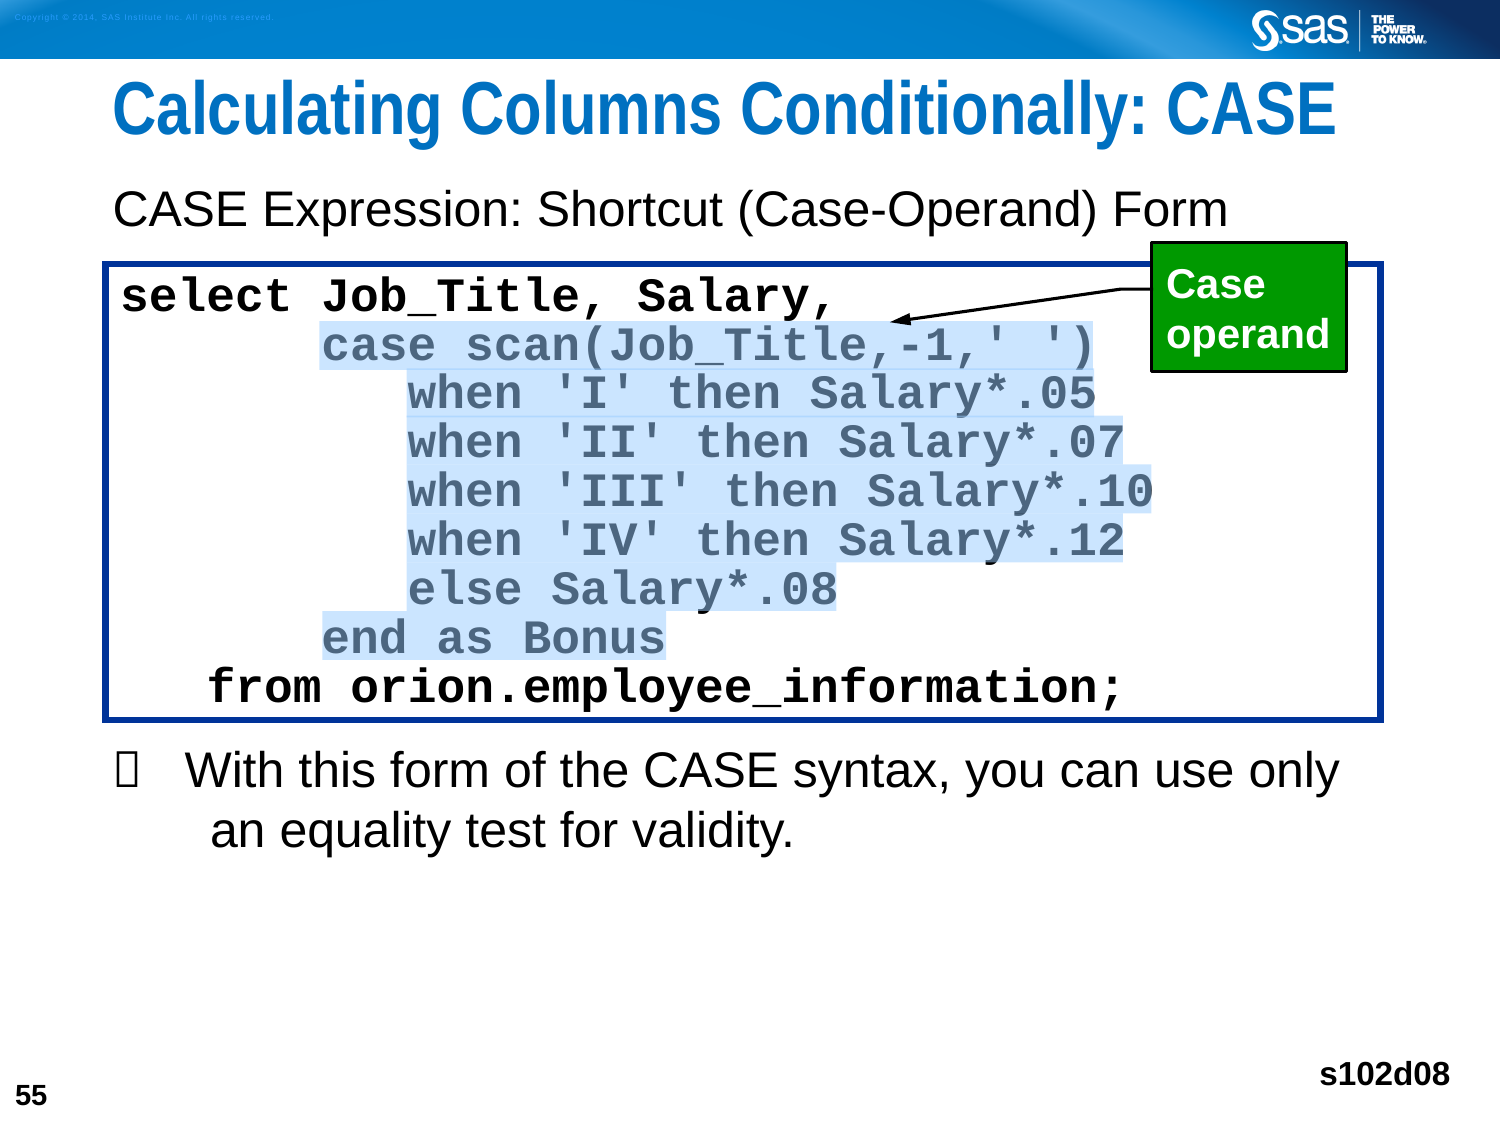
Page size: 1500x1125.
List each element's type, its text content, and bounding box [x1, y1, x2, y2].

text_box [406, 562, 837, 611]
text_box select Job_Title, Salary, case scan(Job_Title,-1,' ') when 'I' then Salary*.05 when 'II' then Salary*.07 when 'III' then Salary*.10 when 'IV' then Salary*.12 else Salary*.08 end as Bonus from orion.employee_information; [105, 263, 1381, 721]
text_box [322, 611, 667, 660]
text_box [406, 415, 1123, 464]
text_box [406, 464, 1152, 514]
text_box s102d08 [1304, 1037, 1466, 1107]
text_box Case operand [889, 242, 1347, 372]
text_box [406, 513, 1123, 563]
picture [0, 0, 1500, 59]
list CASE Expression: Shortcut (Case-Operand) Form  With this form of the CASE syntax, you can use only an equality test for validity. [112, 176, 1400, 876]
text_box [406, 368, 1095, 415]
text_box [319, 321, 1093, 370]
title Calculating Columns Conditionally: CASE [112, 75, 1500, 187]
